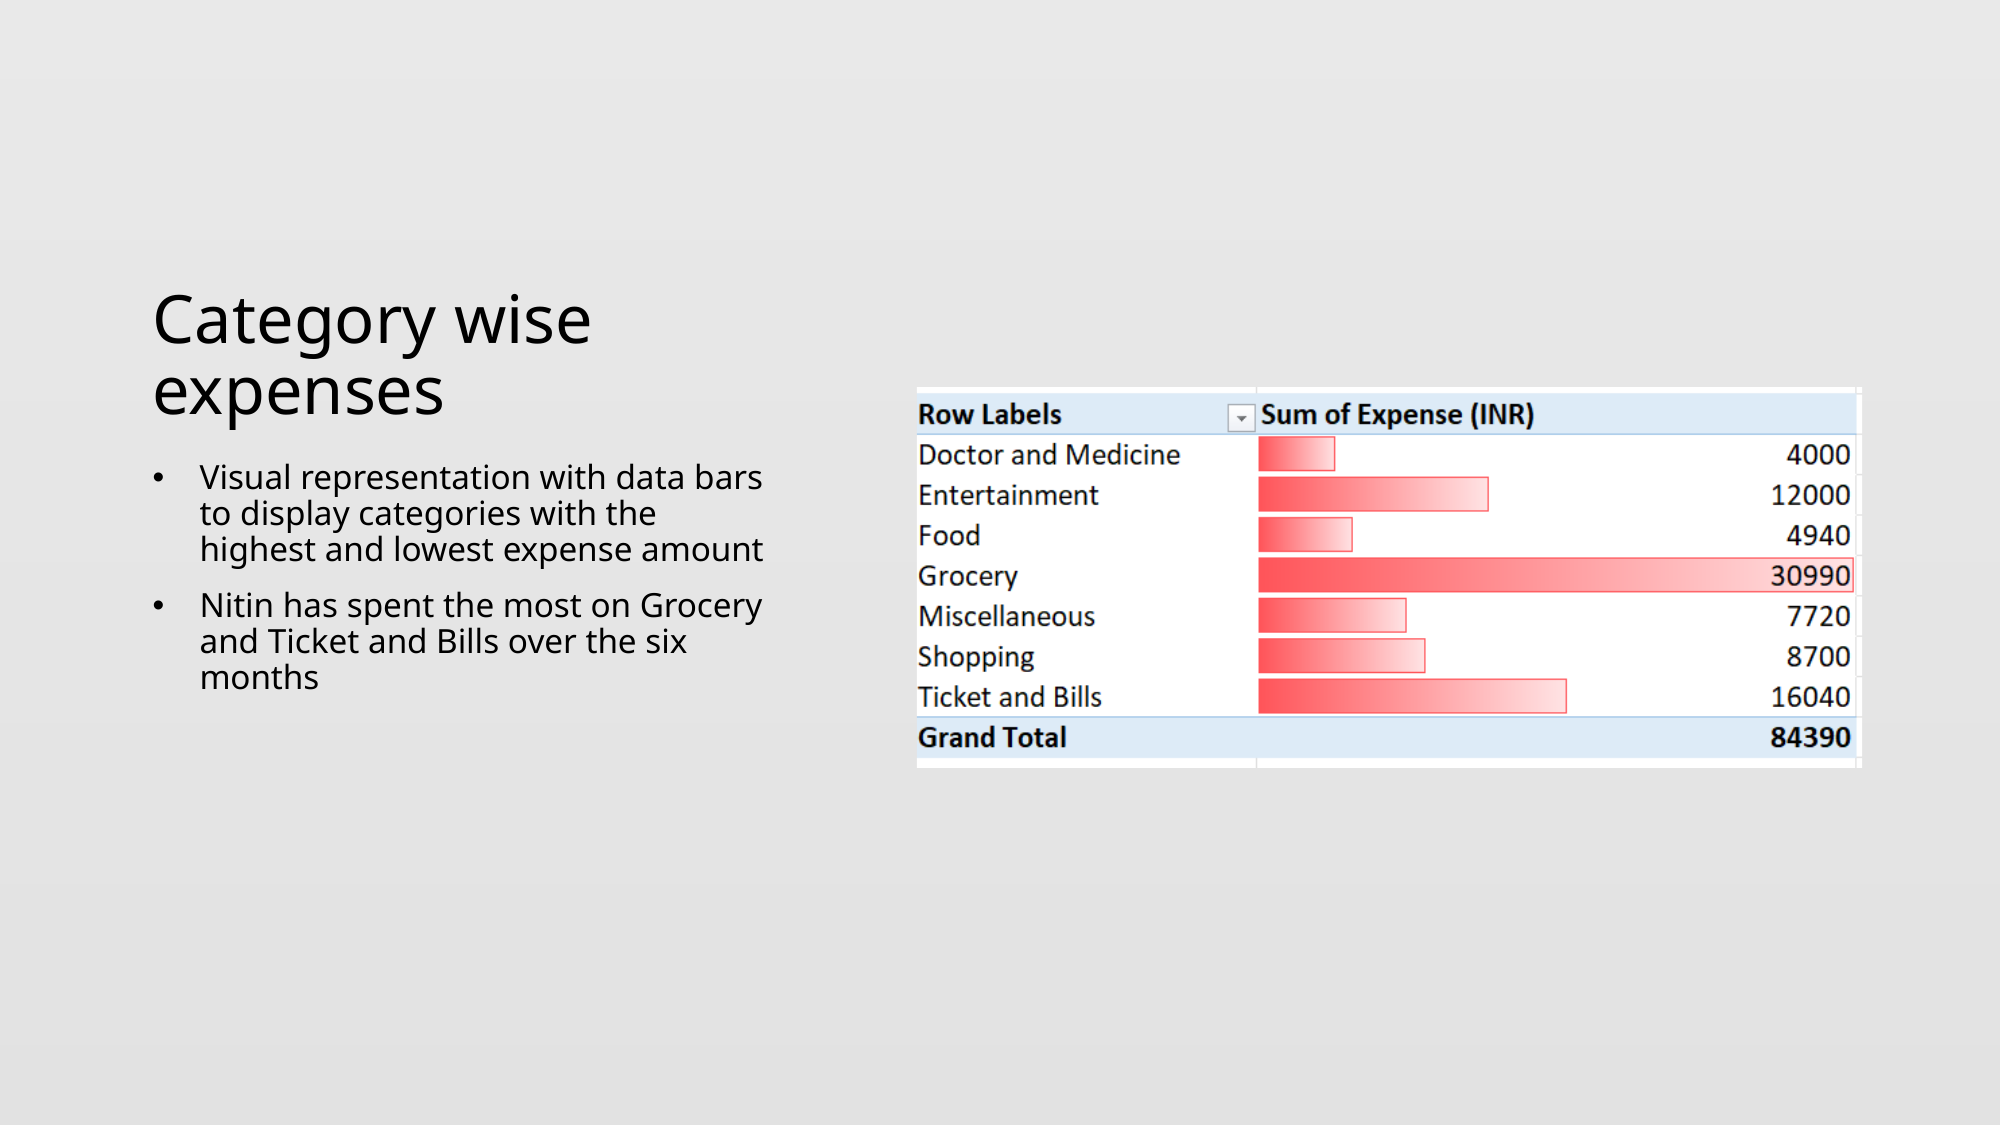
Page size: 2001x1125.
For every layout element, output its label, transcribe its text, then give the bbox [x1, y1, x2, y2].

list Visual representation with data bars to display categories with the highest and lowest expense amount Nitin has spent the most on Grocery and Ticket and Bills over the six months [137, 453, 783, 967]
title Category wise expenses [137, 174, 783, 437]
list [916, 387, 1863, 768]
